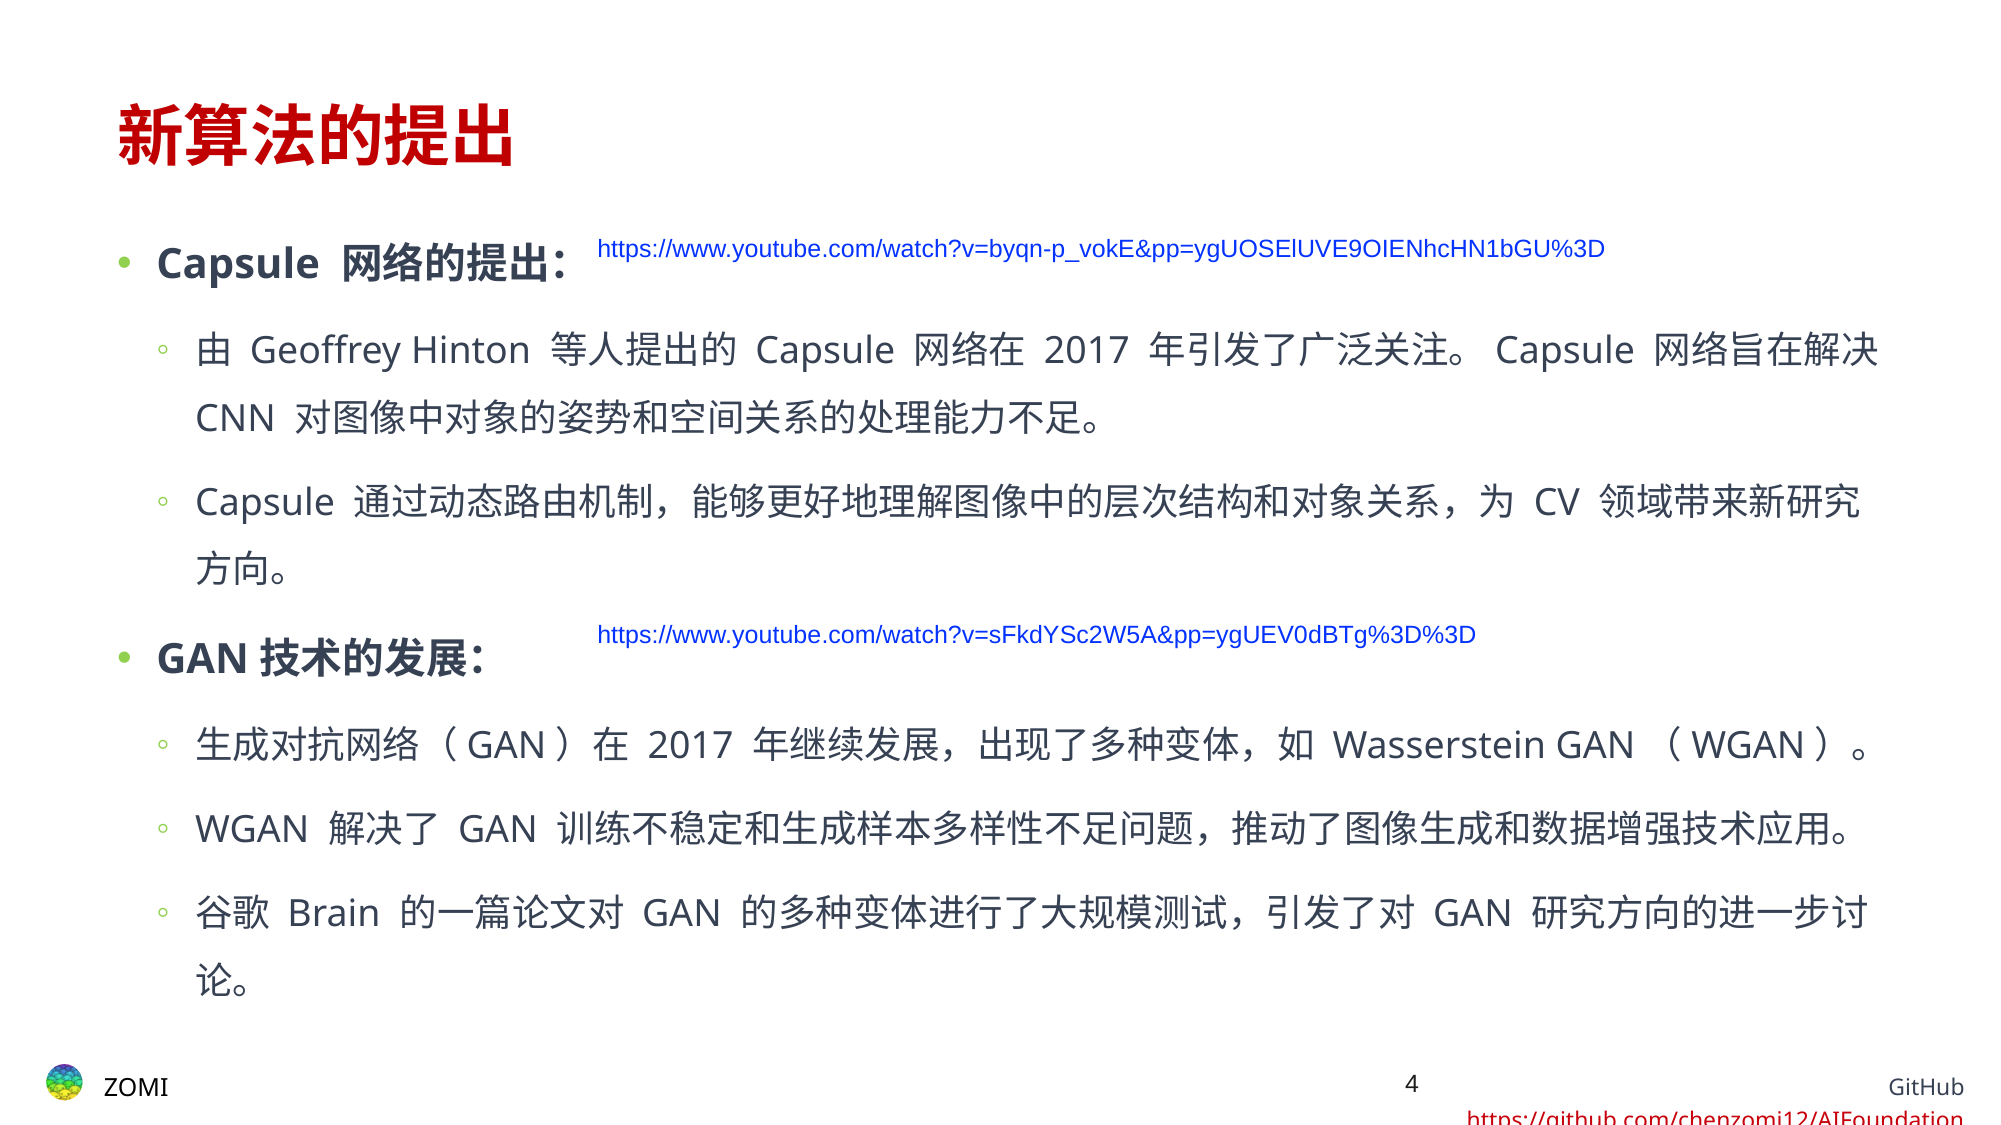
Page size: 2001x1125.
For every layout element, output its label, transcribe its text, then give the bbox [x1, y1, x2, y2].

list Capsule 网络的提出： 由 Geoffrey Hinton 等人提出的 Capsule 网络在 2017 年引发了广泛关注。Capsule 网络旨在解决 CNN 对图像中对象的姿势和空间关系的处理能力不足。 Capsule 通过动态路由机制，能够更好地理解图像中的层次结构和对象关系，为 CV 领域带来新研究方向。 GAN技术的发展： 生成对抗网络（GAN）在 2017 年继续发展，出现了多种变体，如 Wasserstein GAN（WGAN）。 WGAN 解决了 GAN 训练不稳定和生成样本多样性不足问题，推动了图像生成和数据增强技术应用。 谷歌 Brain 的一篇论文对 GAN 的多种变体进行了大规模测试，引发了对 GAN 研究方向的进一步讨论。 [102, 204, 1901, 1043]
title 新算法的提出 [102, 85, 1901, 183]
text_box https://www.youtube.com/watch?v=byqn-p_vokE&pp=ygUOSElUVE9OIENhcHN1bGU%3D [582, 225, 1940, 270]
picture [47, 1065, 82, 1100]
text_box https://www.youtube.com/watch?v=sFkdYSc2W5A&pp=ygUEV0dBTg%3D%3D [582, 611, 1940, 656]
